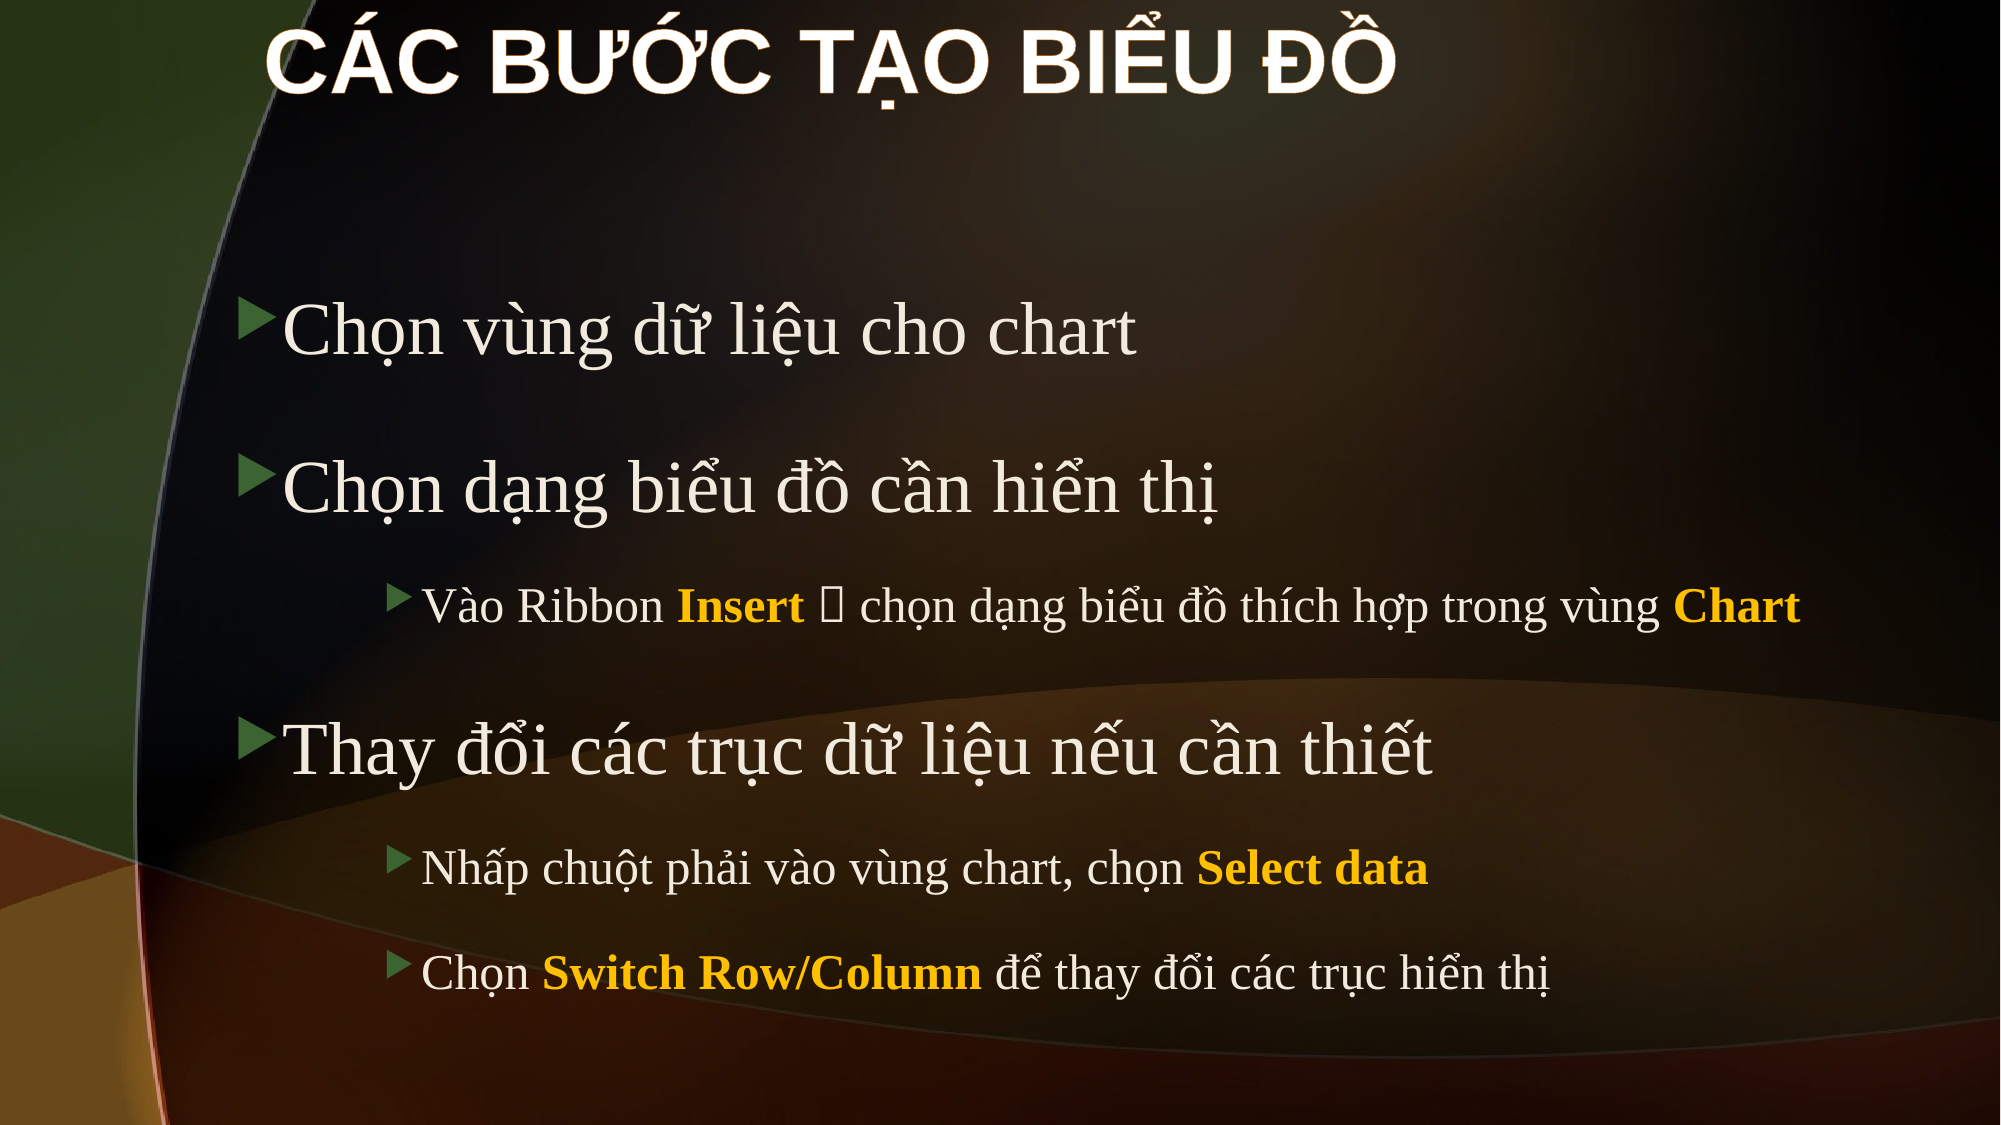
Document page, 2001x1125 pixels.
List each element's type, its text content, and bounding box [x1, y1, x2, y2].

text_box CÁC BƯỚC TẠO BIỂU ĐỒ [247, 0, 1748, 122]
list Chọn vùng dữ liệu cho chart Chọn dạng biểu đồ cần hiển thị Vào Ribbon Insert  chọn dạng biểu đồ thích hợp trong vùng Chart Thay đổi các trục dữ liệu nếu cần thiết Nhấp chuột phải vào vùng chart, chọn Select data Chọn Switch Row/Column để thay đổi các trục hiển thị [218, 227, 1819, 1094]
picture [0, 0, 2001, 1125]
